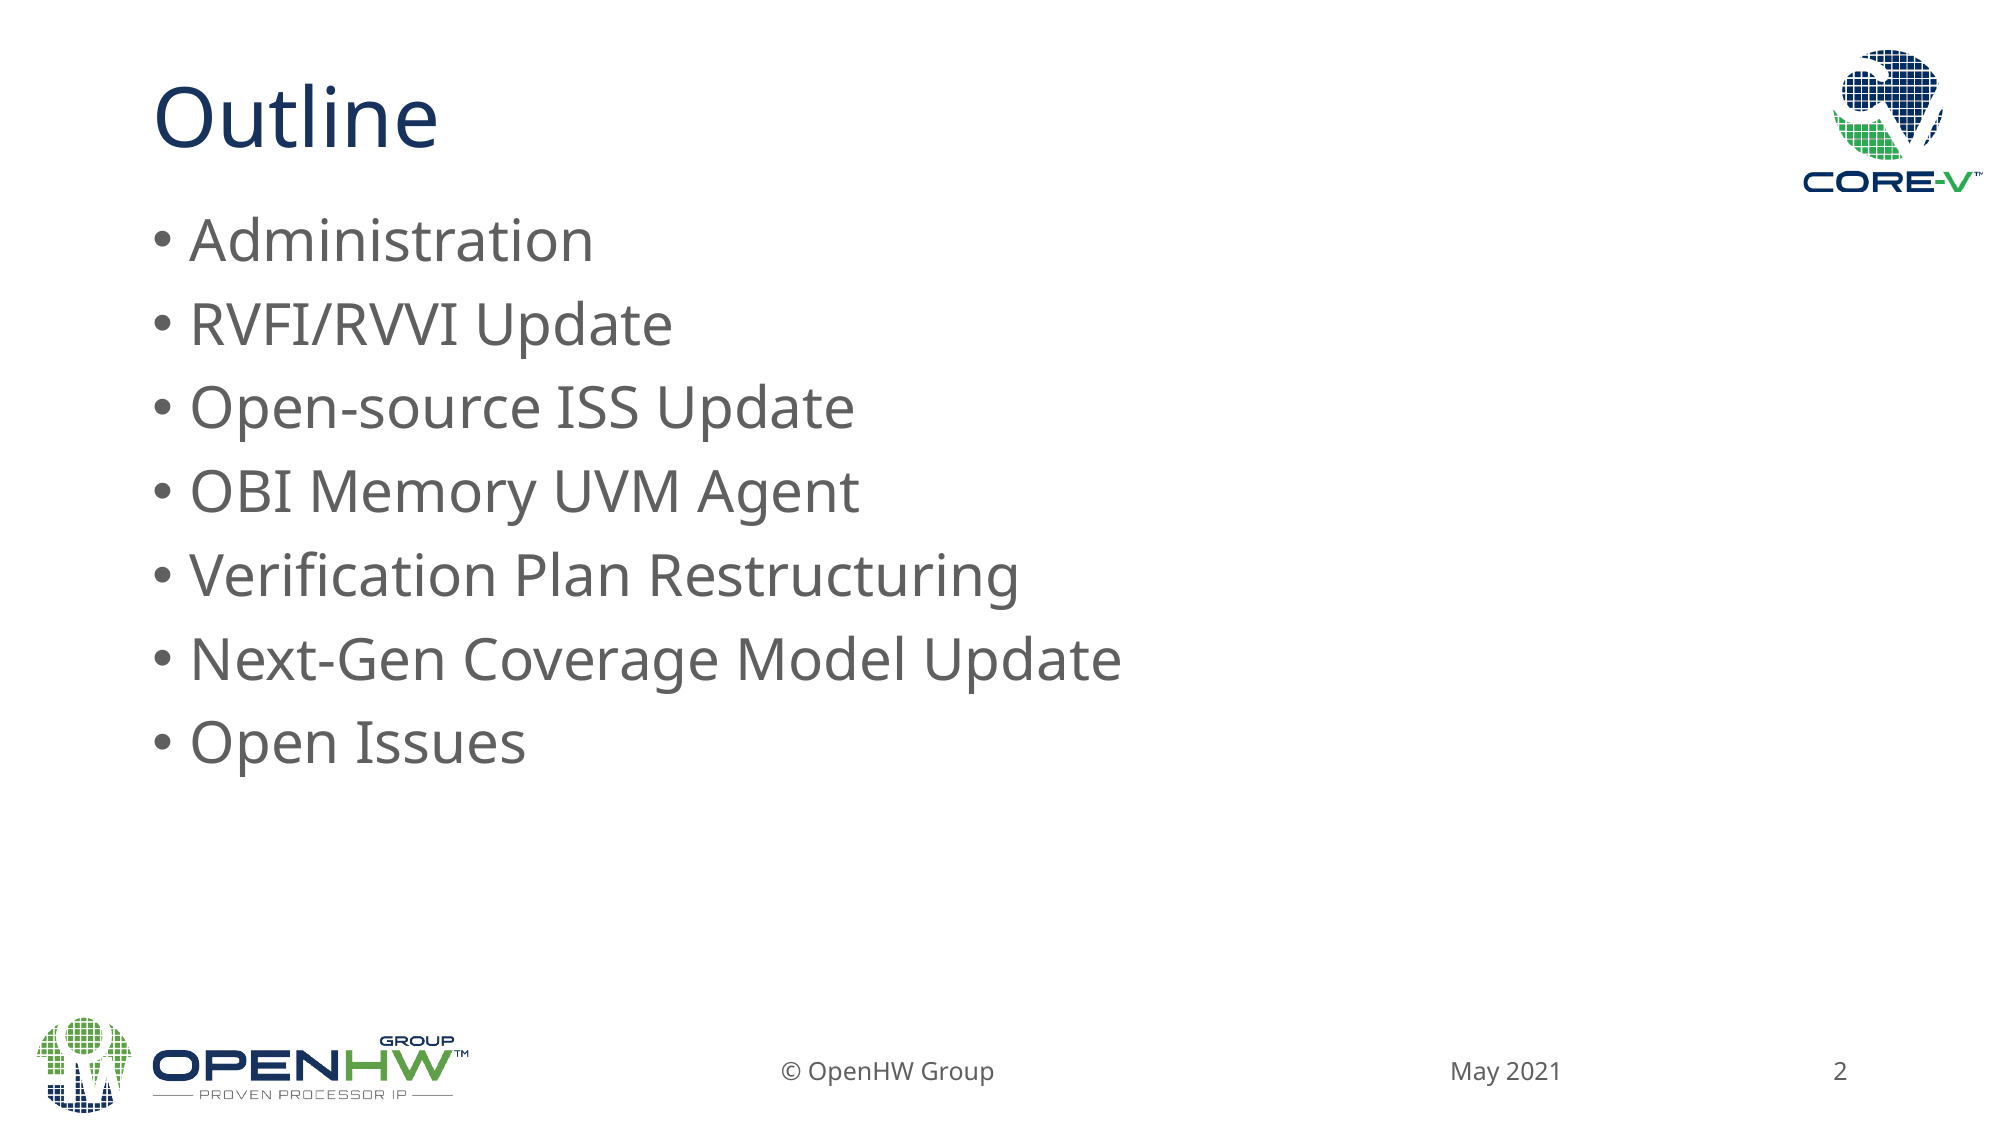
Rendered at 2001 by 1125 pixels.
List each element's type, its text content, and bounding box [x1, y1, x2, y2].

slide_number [1335, 1040, 1678, 1101]
list Administration RVFI/RVVI Update Open-source ISS Update OBI Memory UVM Agent Verification Plan Restructuring Next-Gen Coverage Model Update Open Issues [137, 203, 1863, 1014]
title Outline [137, 59, 1804, 181]
footer © OpenHW Group [550, 1042, 1226, 1103]
picture [32, 1013, 473, 1117]
slide_number 2 [1782, 1042, 1863, 1103]
